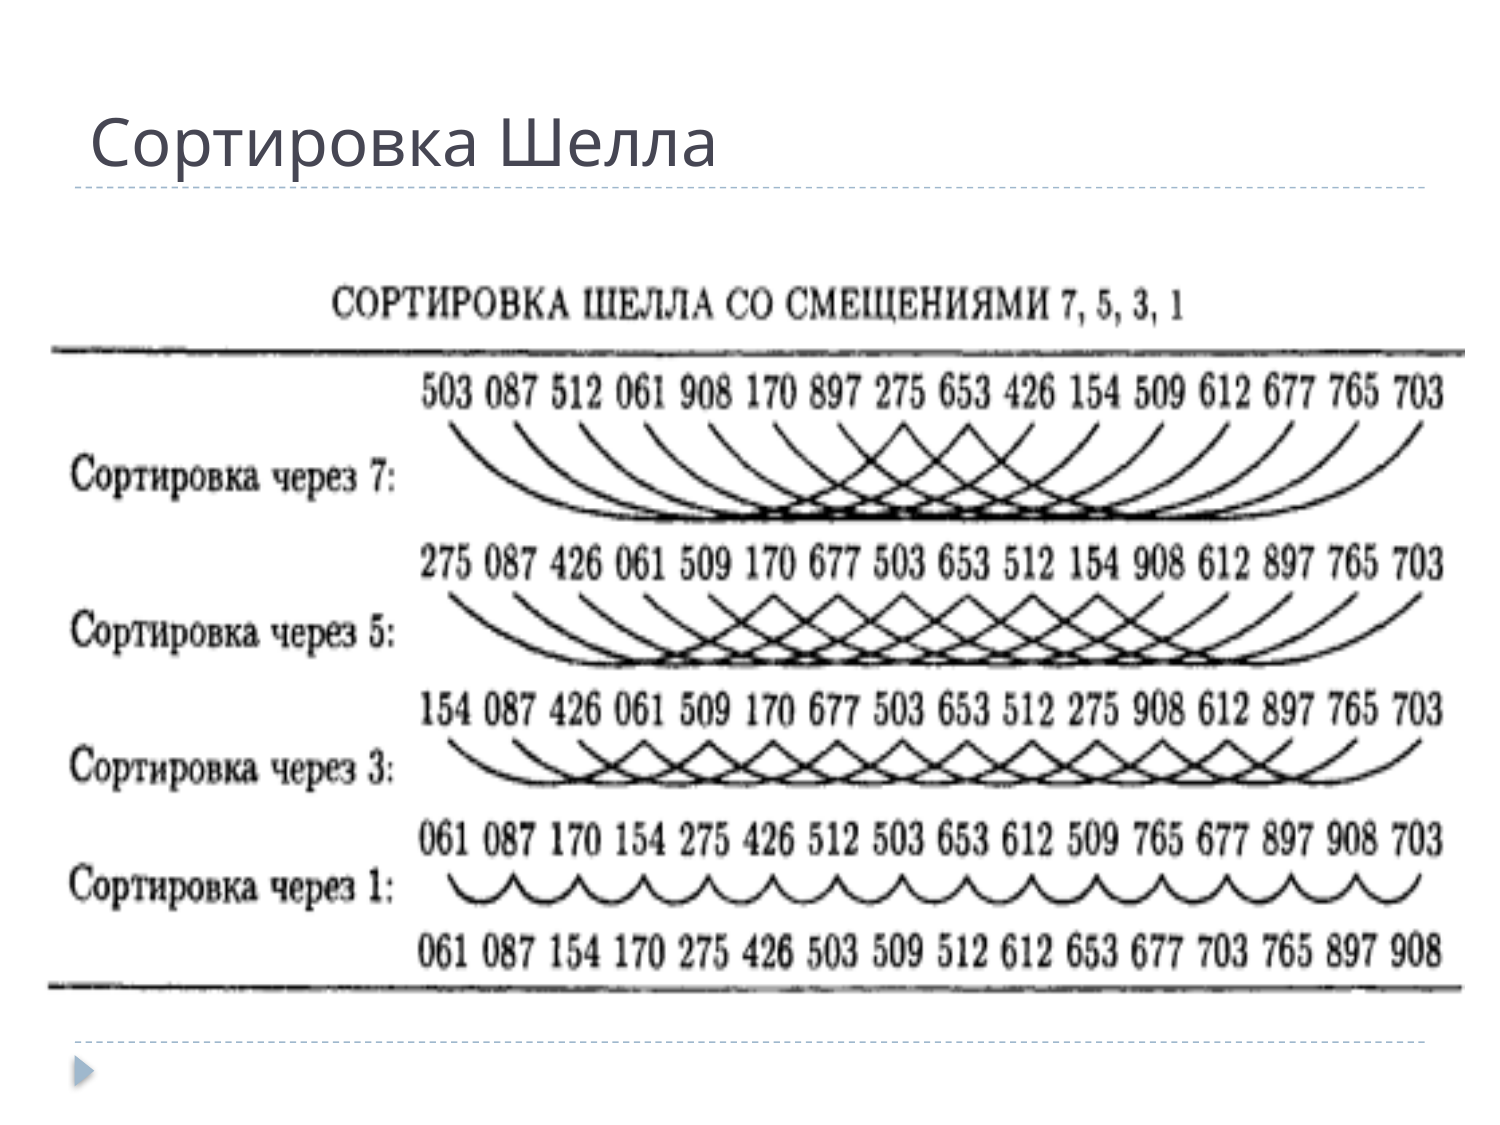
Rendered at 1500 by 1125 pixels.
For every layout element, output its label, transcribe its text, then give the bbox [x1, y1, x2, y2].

title Сортировка Шелла [75, 24, 1425, 188]
picture [40, 243, 1465, 1009]
